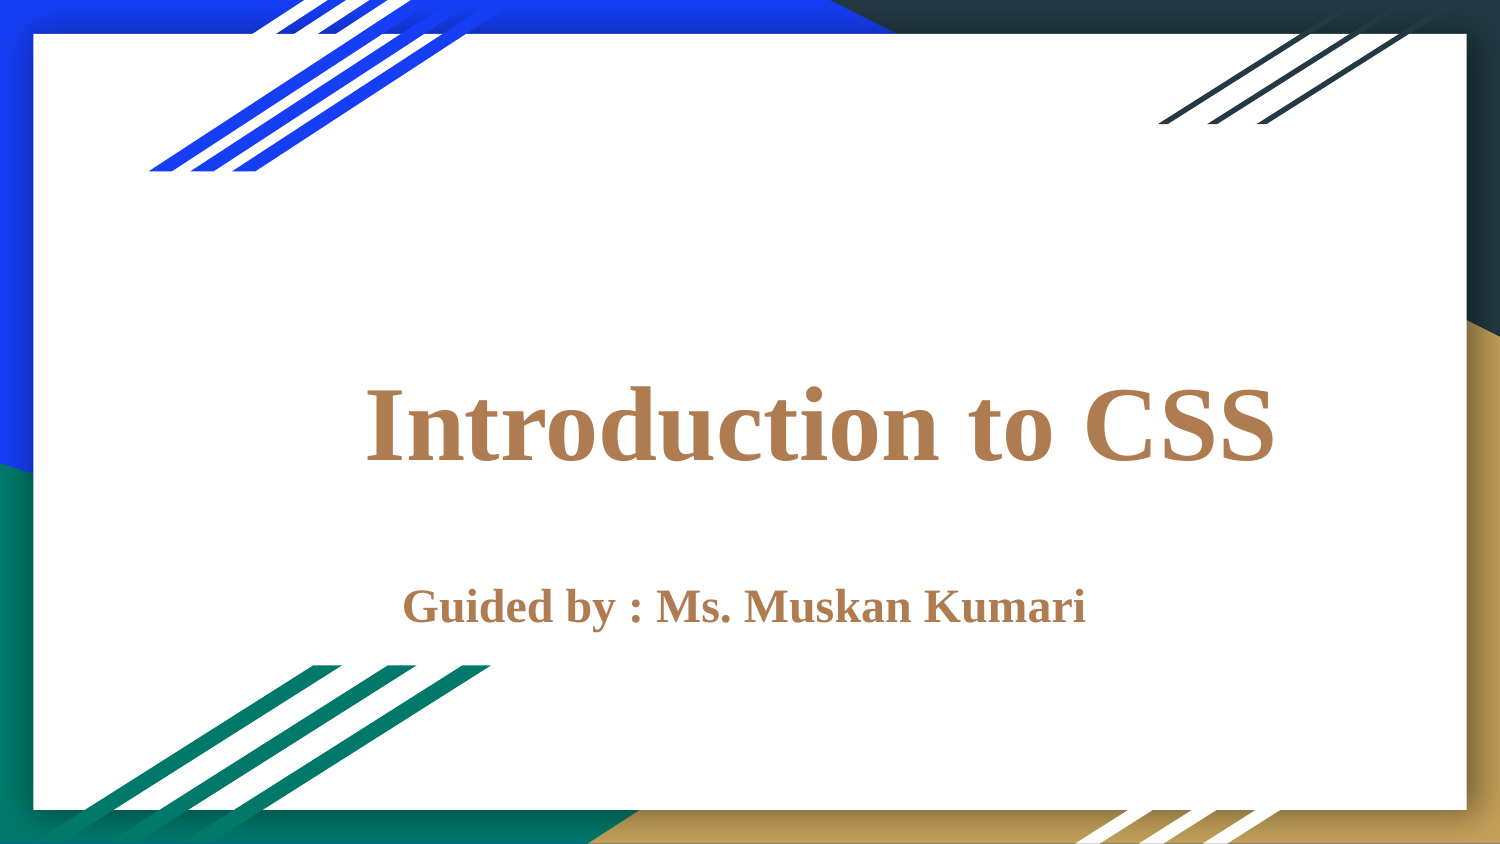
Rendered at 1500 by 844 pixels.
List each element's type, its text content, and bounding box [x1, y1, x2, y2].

subtitle Guided by : Ms. Muskan Kumari [304, 559, 1185, 646]
title Introduction to CSS [304, 298, 1338, 537]
